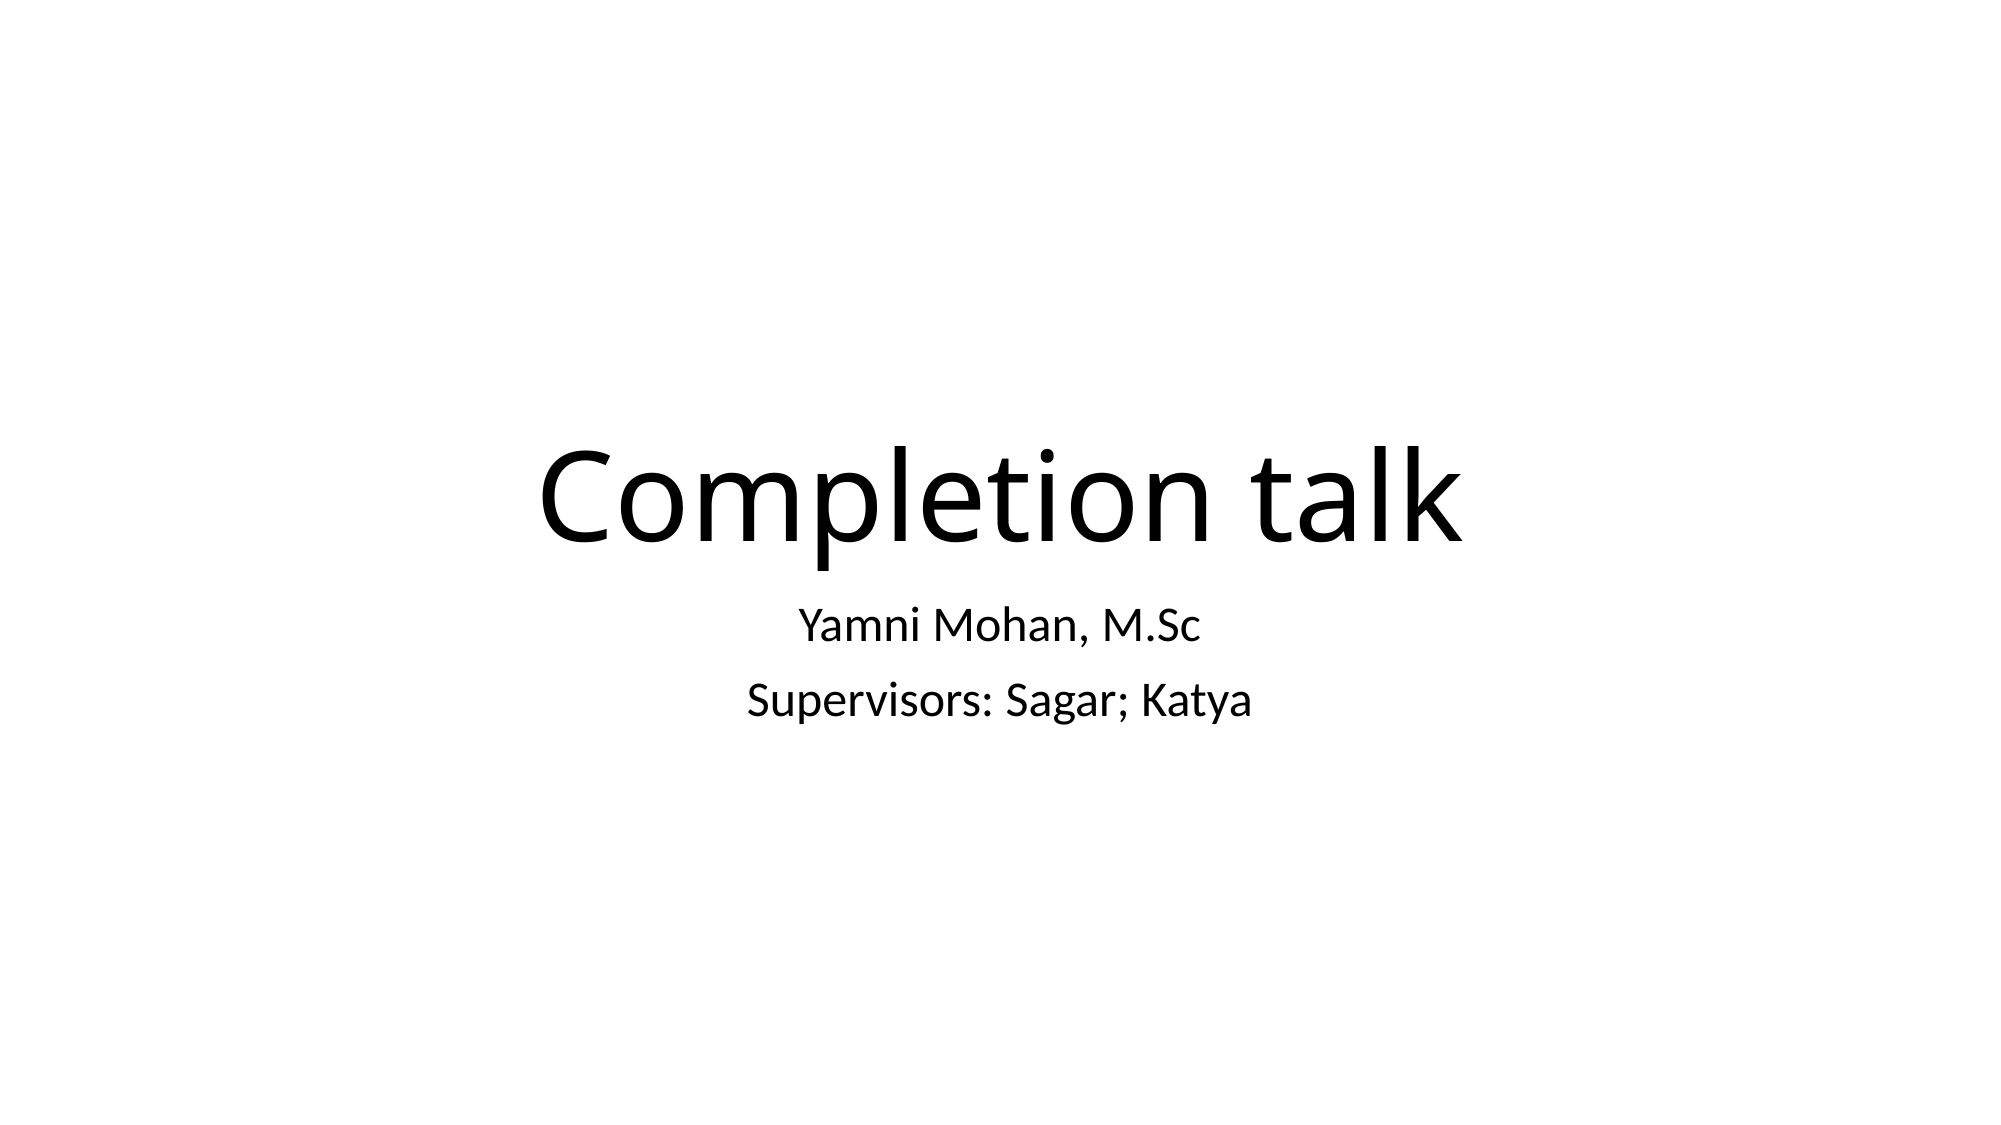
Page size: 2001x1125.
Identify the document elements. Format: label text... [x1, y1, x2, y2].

title Completion talk [249, 184, 1750, 576]
subtitle Yamni Mohan, M.Sc Supervisors: Sagar; Katya [249, 590, 1750, 863]
